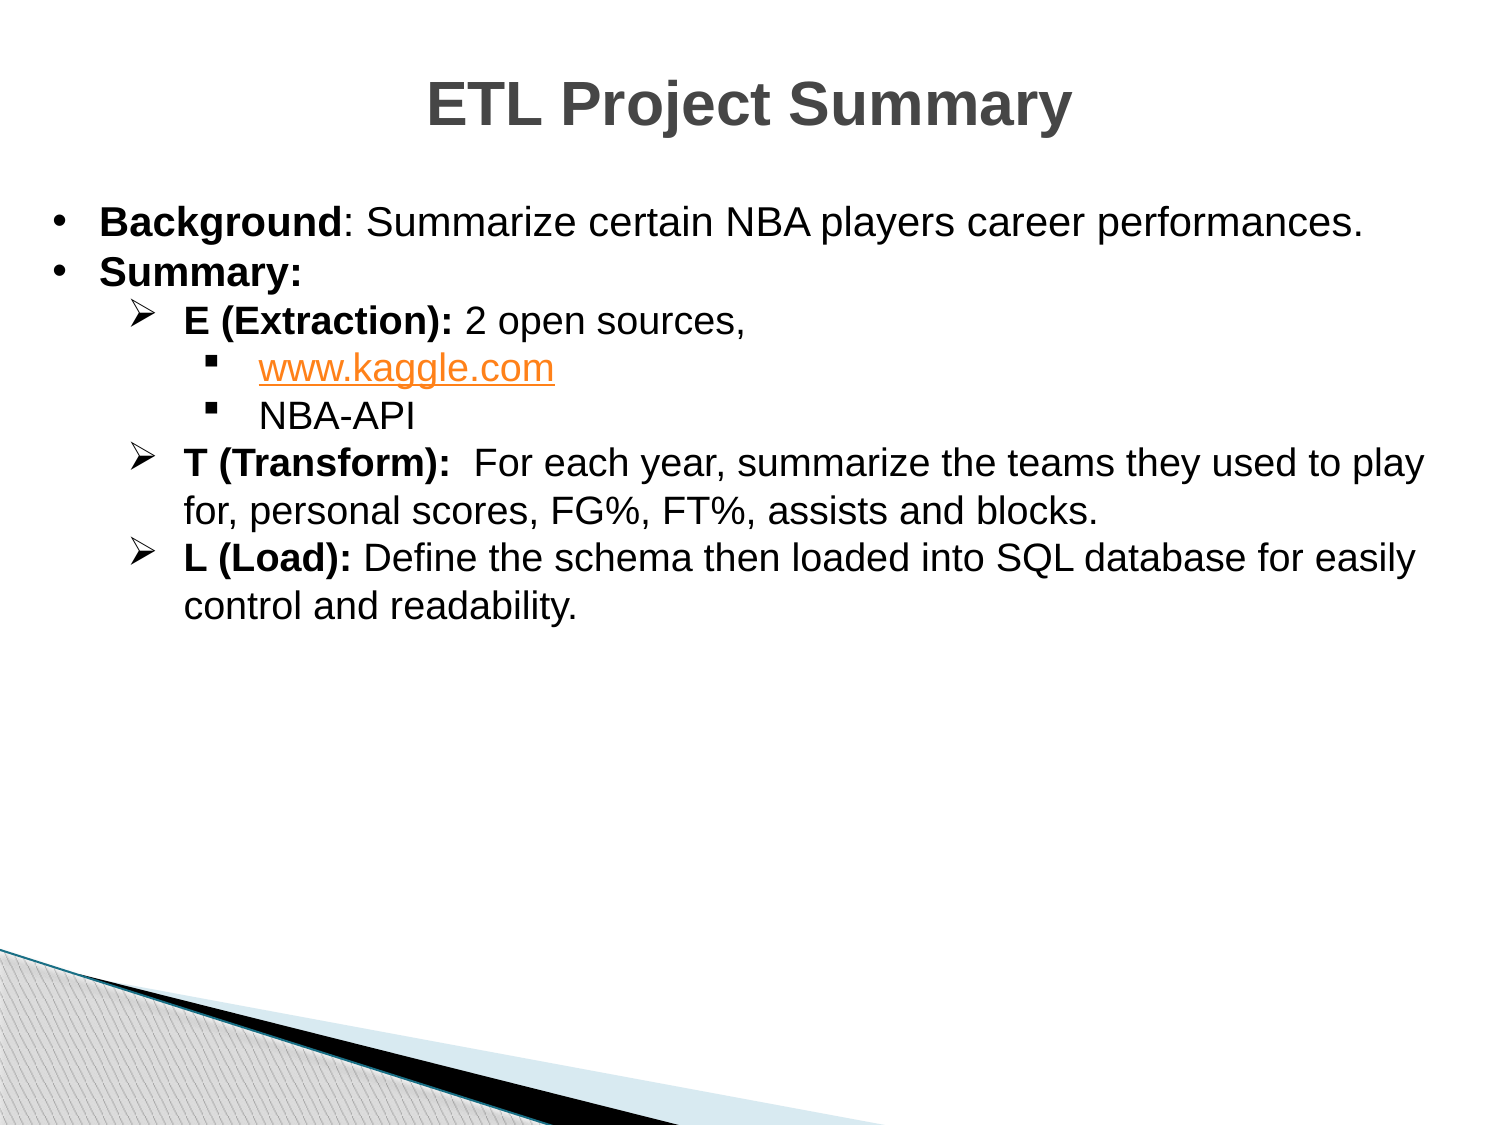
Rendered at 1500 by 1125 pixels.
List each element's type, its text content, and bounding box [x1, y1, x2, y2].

text_box Background: Summarize certain NBA players career performances. Summary: E (Extraction): 2 open sources, www.kaggle.com NBA-API T (Transform): For each year, summarize the teams they used to play for, personal scores, FG%, FT%, assists and blocks. L (Load): Define the schema then loaded into SQL database for easily control and readability. [37, 187, 1475, 635]
title ETL Project Summary [75, 37, 1425, 163]
